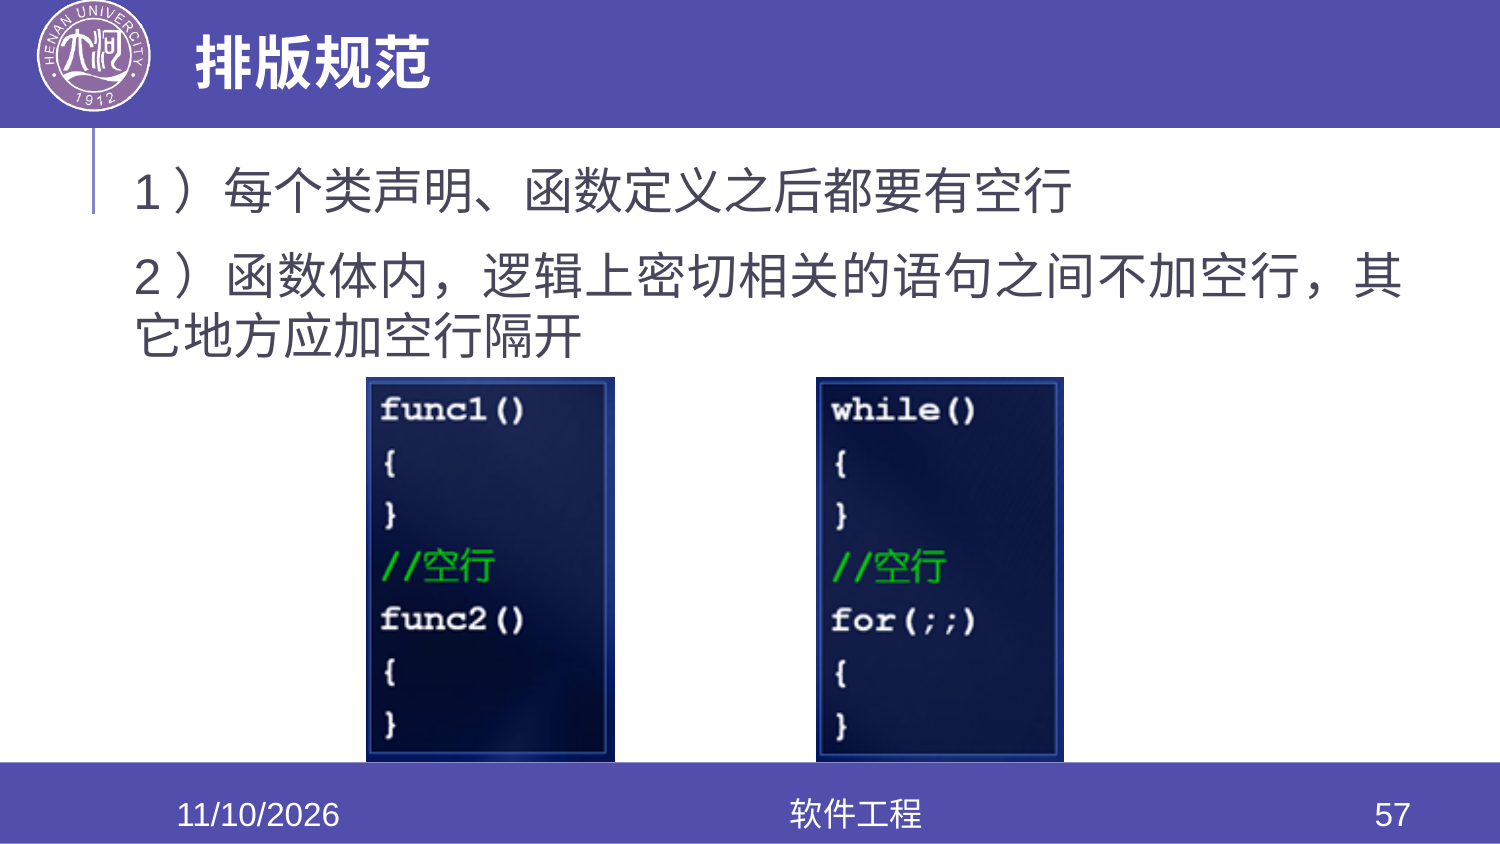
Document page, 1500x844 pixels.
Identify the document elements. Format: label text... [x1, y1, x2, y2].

footer 软件工程 [391, 796, 1322, 830]
title 排版规范 [179, 0, 1454, 136]
slide_number 57 [1333, 796, 1454, 830]
picture [816, 377, 1065, 763]
picture [366, 377, 615, 763]
list 1）每个类声明、函数定义之后都要有空行 2）函数体内，逻辑上密切相关的语句之间不加空行，其它地方应加空行隔开 [126, 151, 1411, 777]
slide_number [126, 796, 391, 830]
